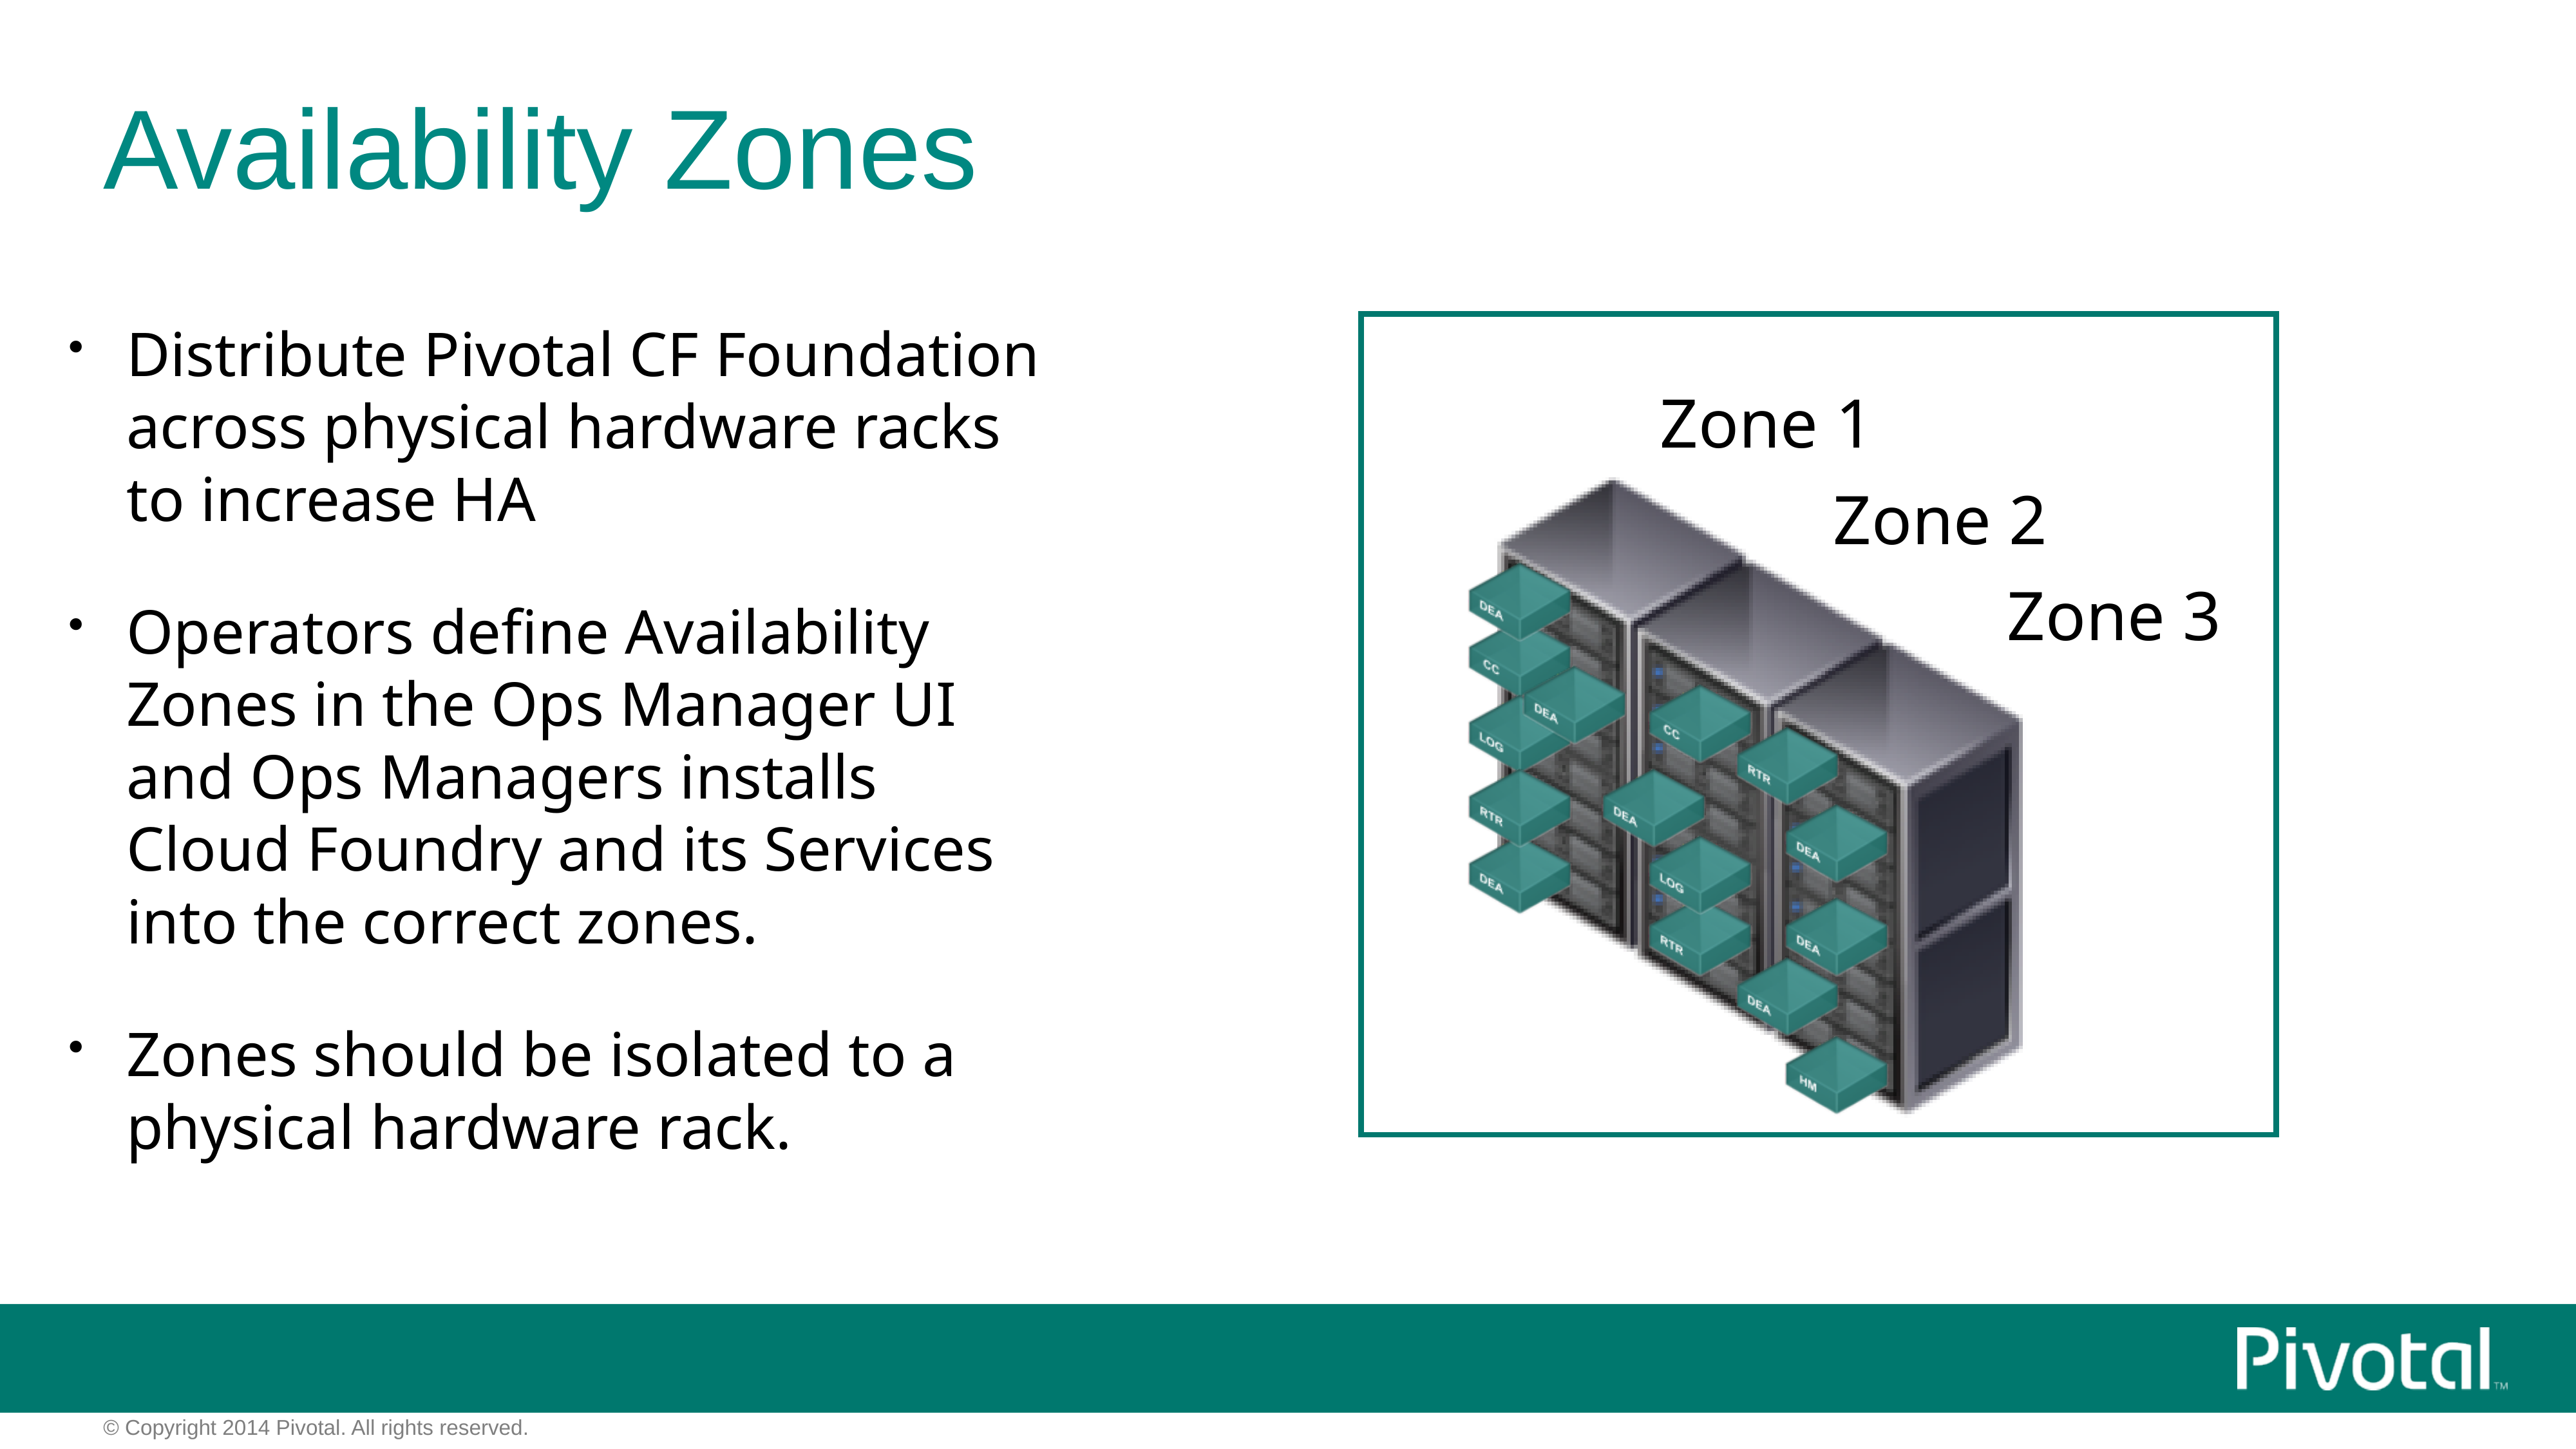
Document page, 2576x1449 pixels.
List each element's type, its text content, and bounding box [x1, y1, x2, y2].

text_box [1361, 314, 2277, 1135]
title Availability Zones [102, 91, 2474, 339]
text_box Distribute Pivotal CF Foundation across physical hardware racks to increase HA Operators define Availability Zones in the Ops Manager UI and Ops Managers installs Cloud Foundry and its Services into the correct zones. Zones should be isolated to a physical hardware rack. [68, 316, 1046, 1224]
picture [2237, 1327, 2508, 1390]
